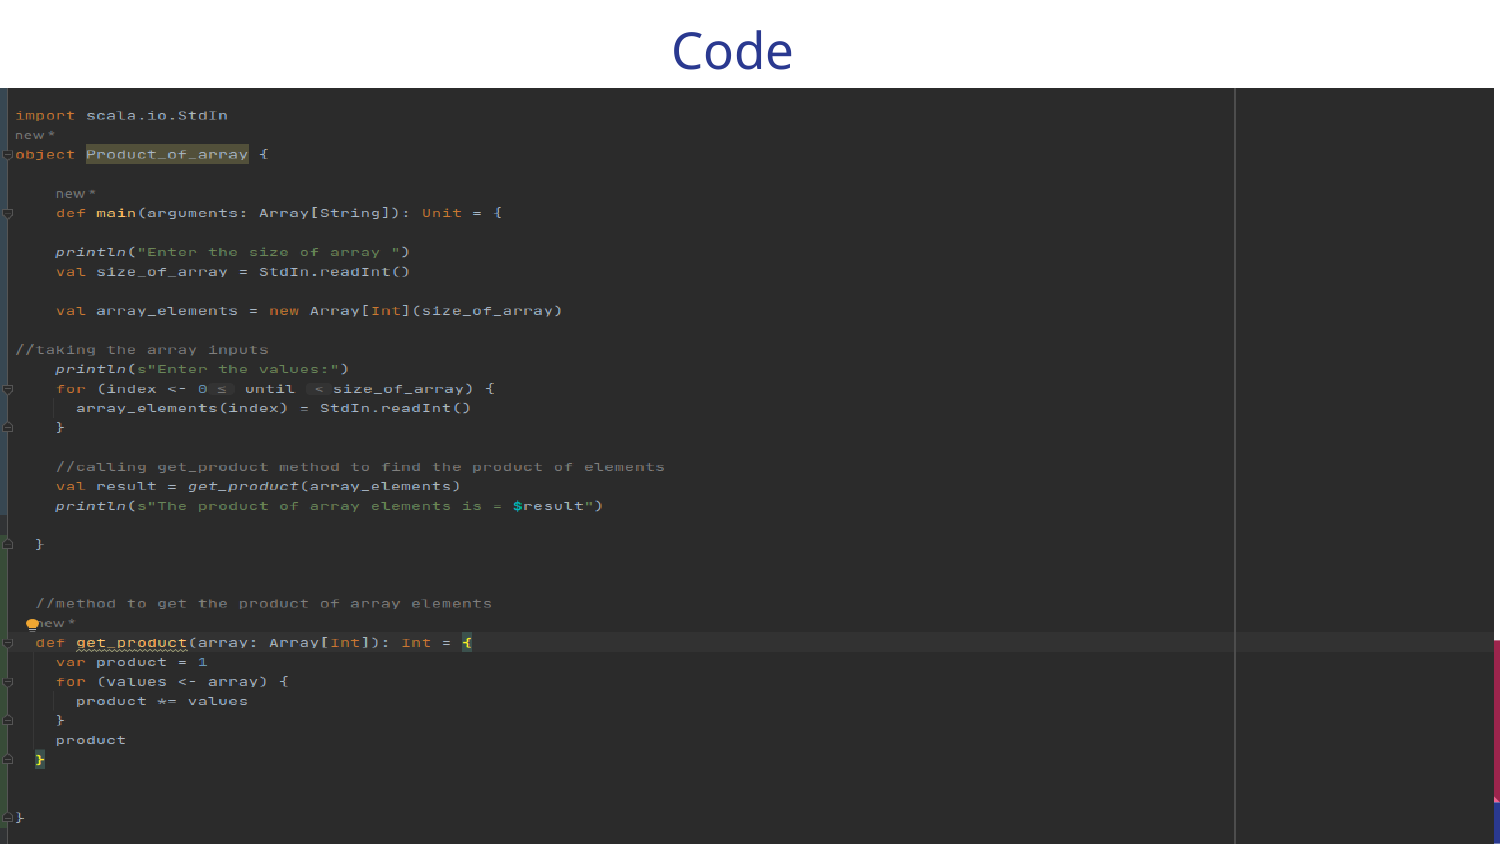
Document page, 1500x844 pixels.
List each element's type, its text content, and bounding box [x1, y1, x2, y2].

title Code [40, 0, 1438, 87]
picture [0, 88, 1494, 844]
